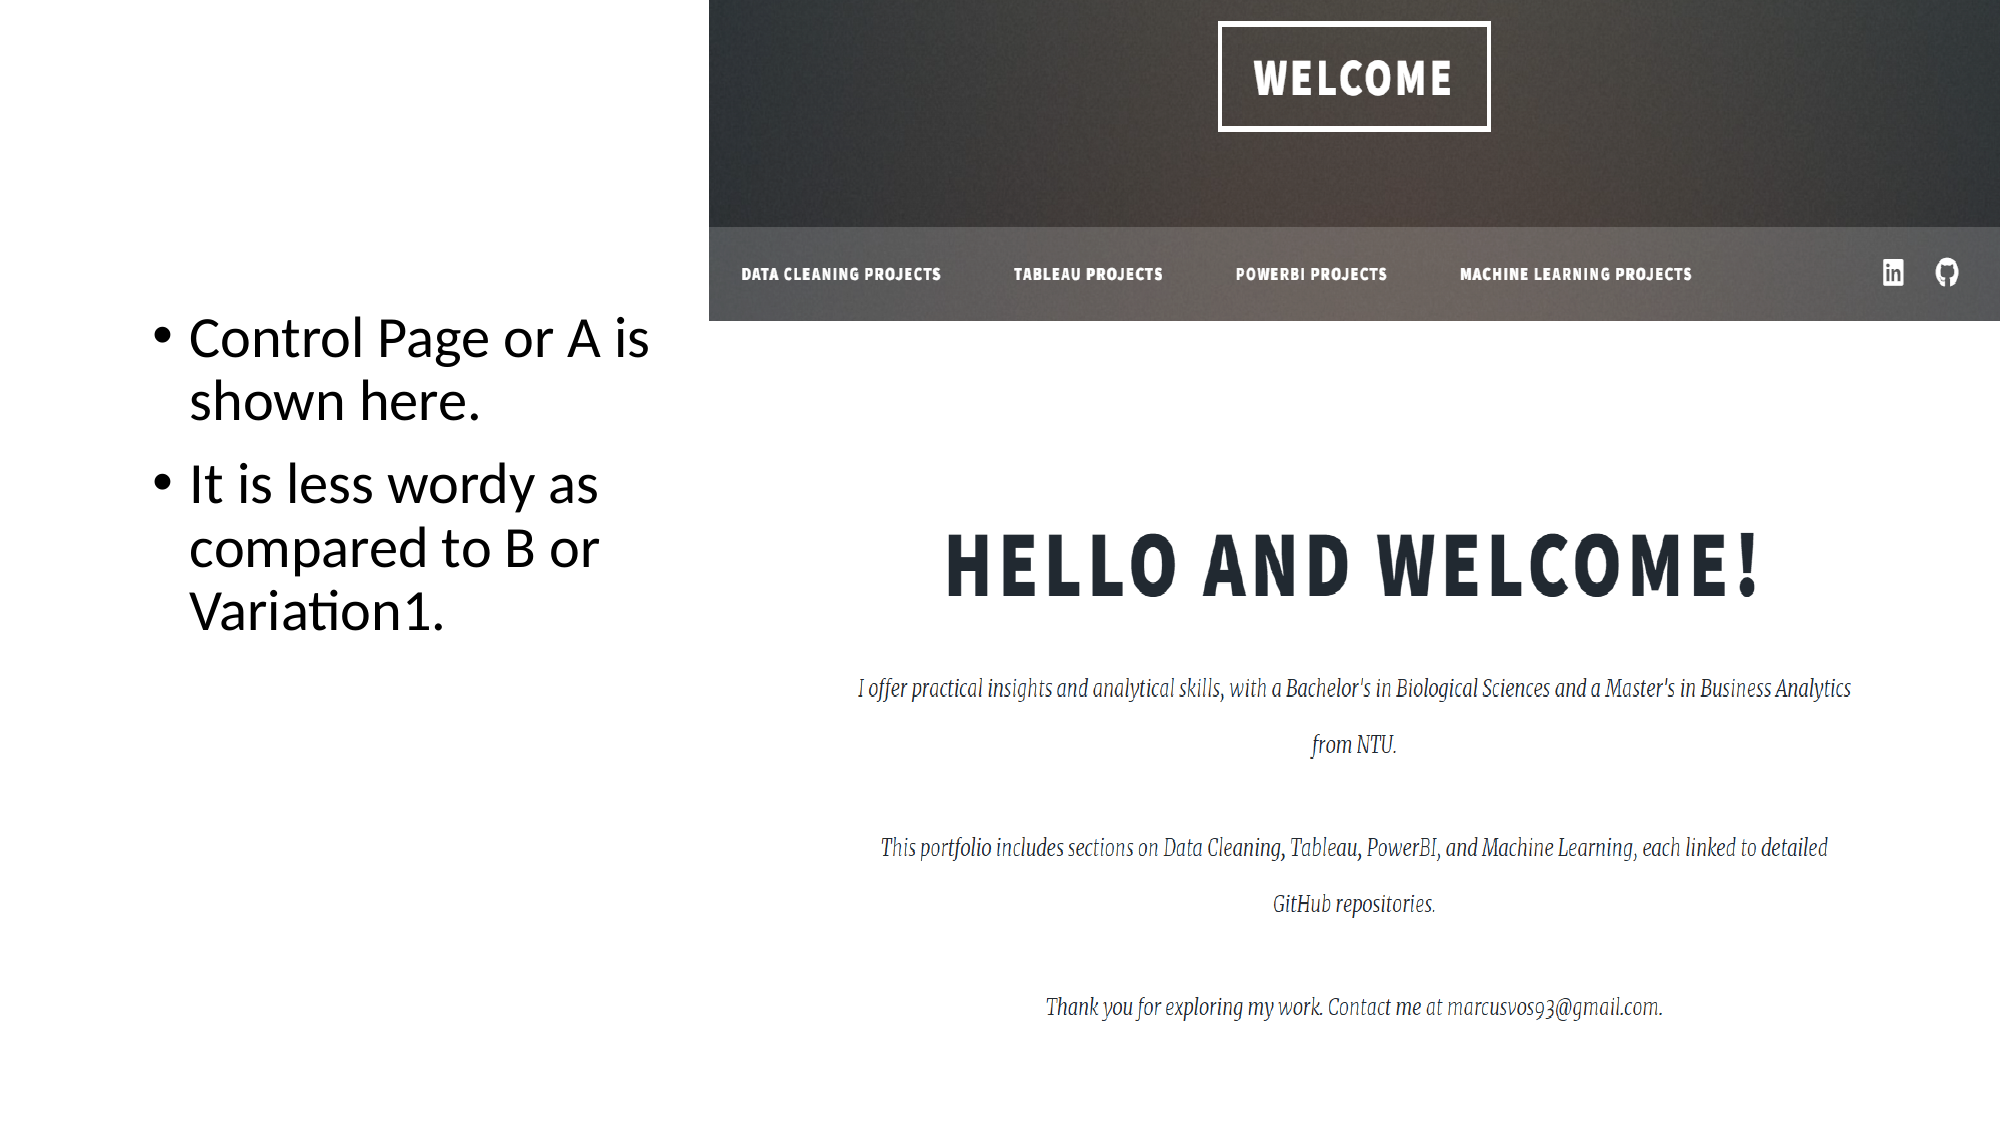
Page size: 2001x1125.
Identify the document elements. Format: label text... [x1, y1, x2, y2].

list Control Page or A is shown here. It is less wordy as compared to B or Variation1. [137, 299, 678, 1014]
picture [709, 0, 2000, 1110]
